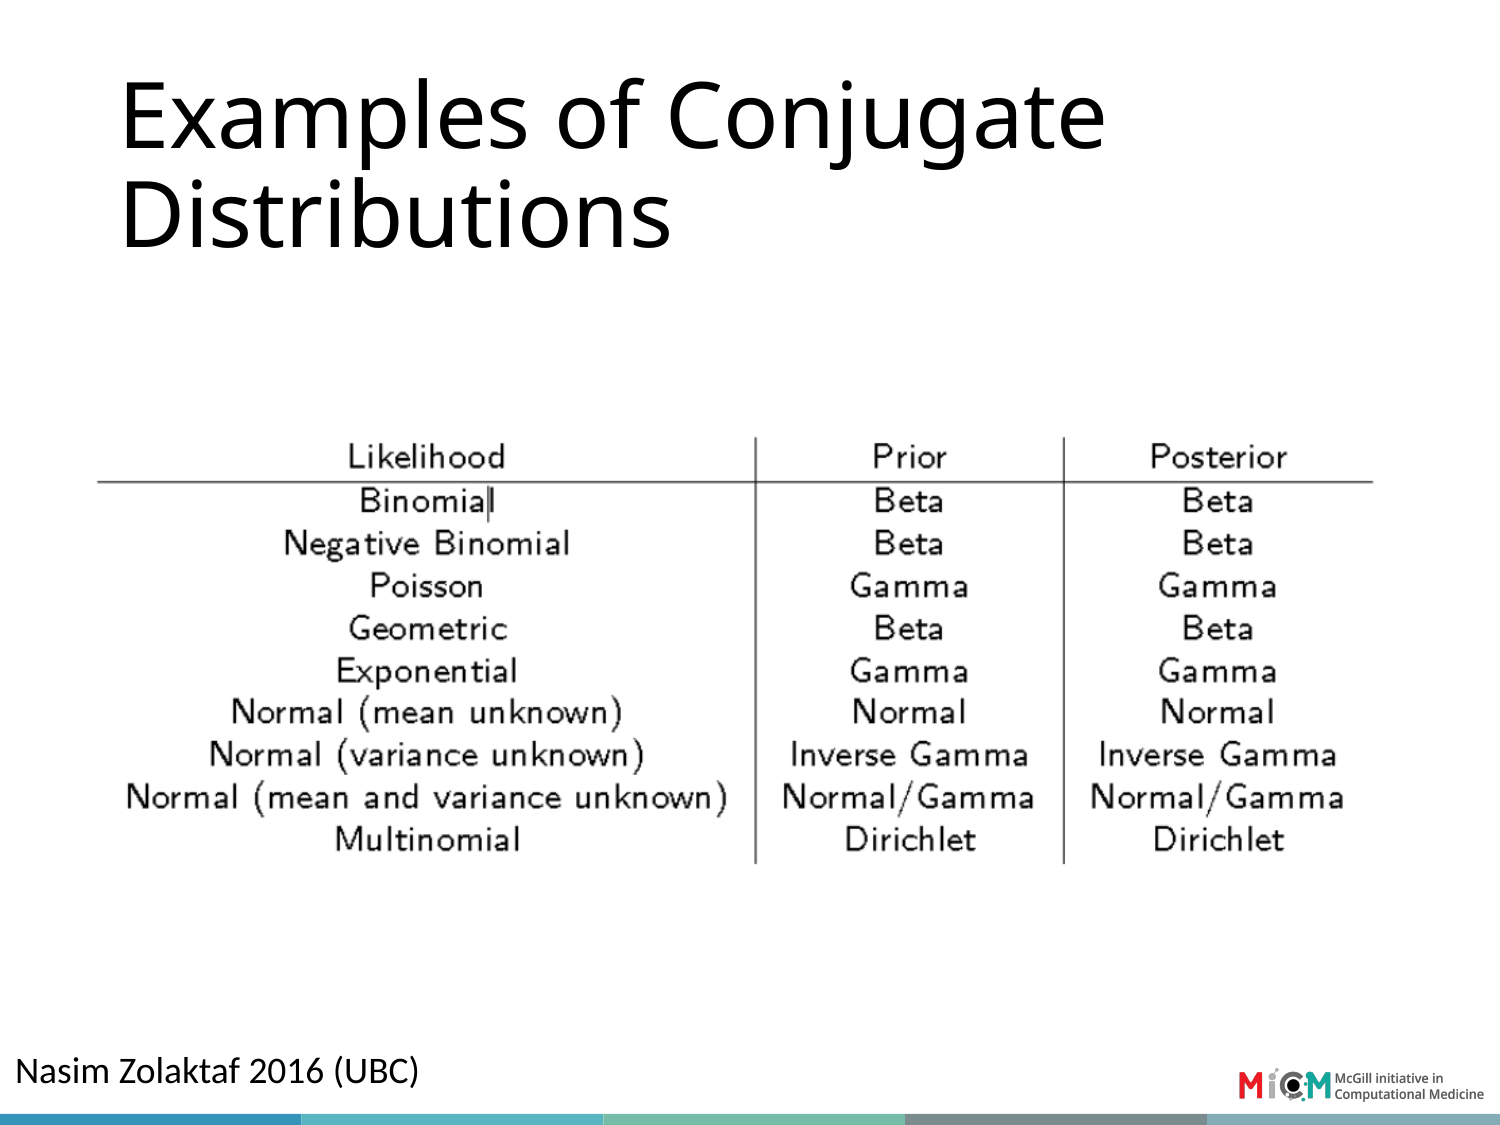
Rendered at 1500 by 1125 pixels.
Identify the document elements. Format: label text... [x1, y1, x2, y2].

title Examples of Conjugate Distributions [103, 59, 1397, 278]
picture [81, 404, 1397, 917]
list Nasim Zolaktaf 2016 (UBC) [0, 1043, 449, 1110]
picture [1211, 1051, 1500, 1122]
